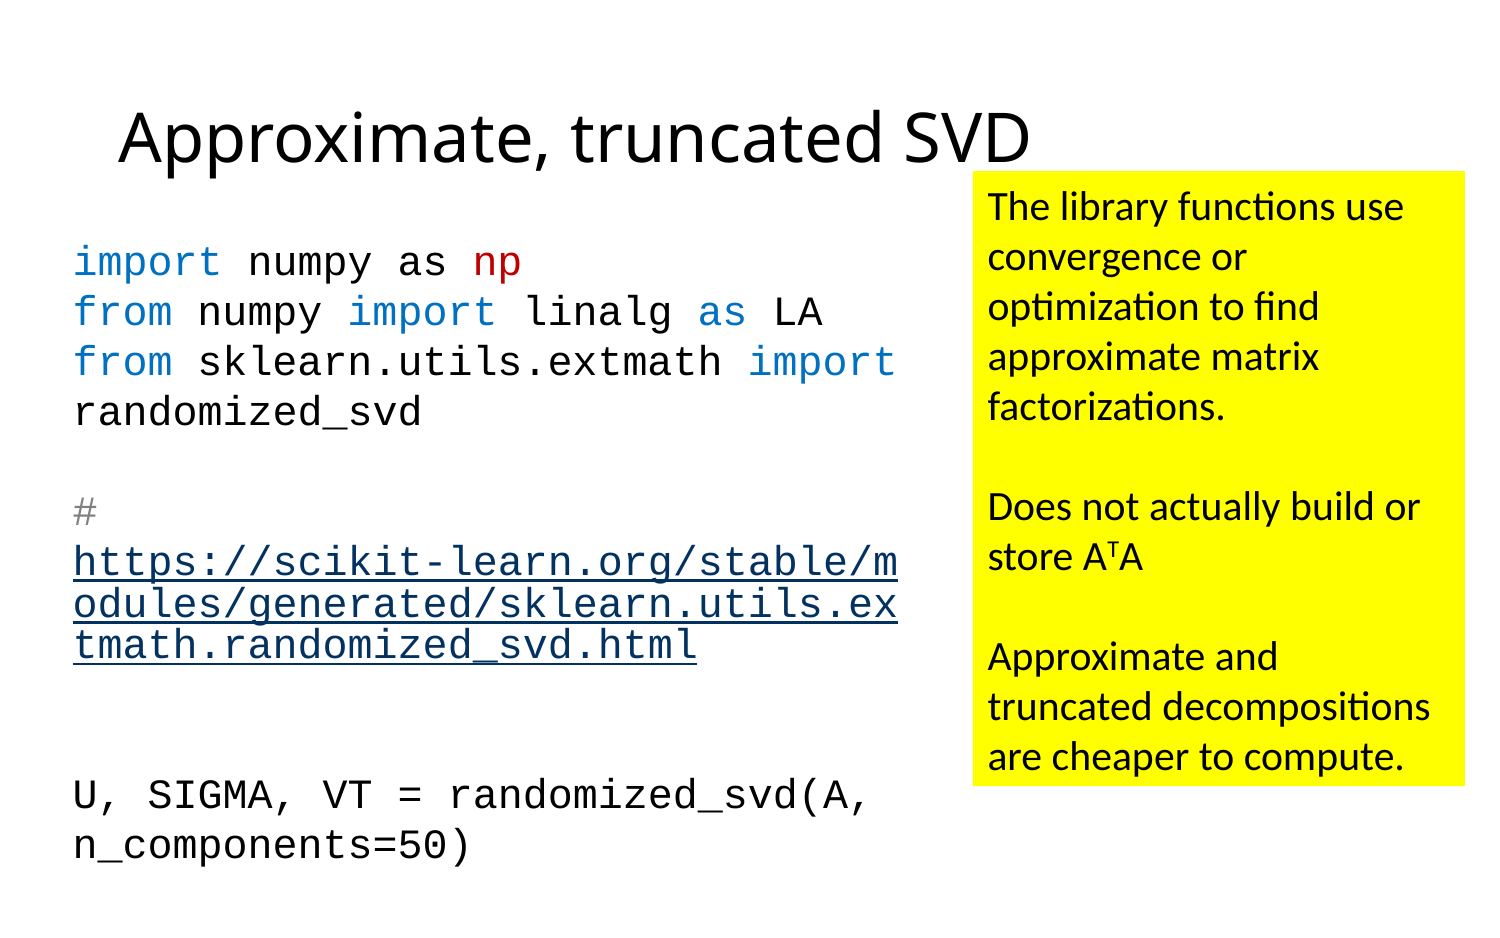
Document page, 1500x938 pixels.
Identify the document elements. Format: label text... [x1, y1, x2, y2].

title Approximate, truncated SVD [103, 49, 1397, 232]
text_box import numpy as np from numpy import linalg as LA from sklearn.utils.extmath import randomized_svd # https://scikit-learn.org/stable/modules/generated/sklearn.utils.extmath.randomized_svd.html U, SIGMA, VT = randomized_svd(A, n_components=50) [57, 226, 928, 818]
text_box The library functions use convergence or optimization to find approximate matrix factorizations. Does not actually build or store ATA Approximate and truncated decompositions are cheaper to compute. [972, 171, 1465, 787]
